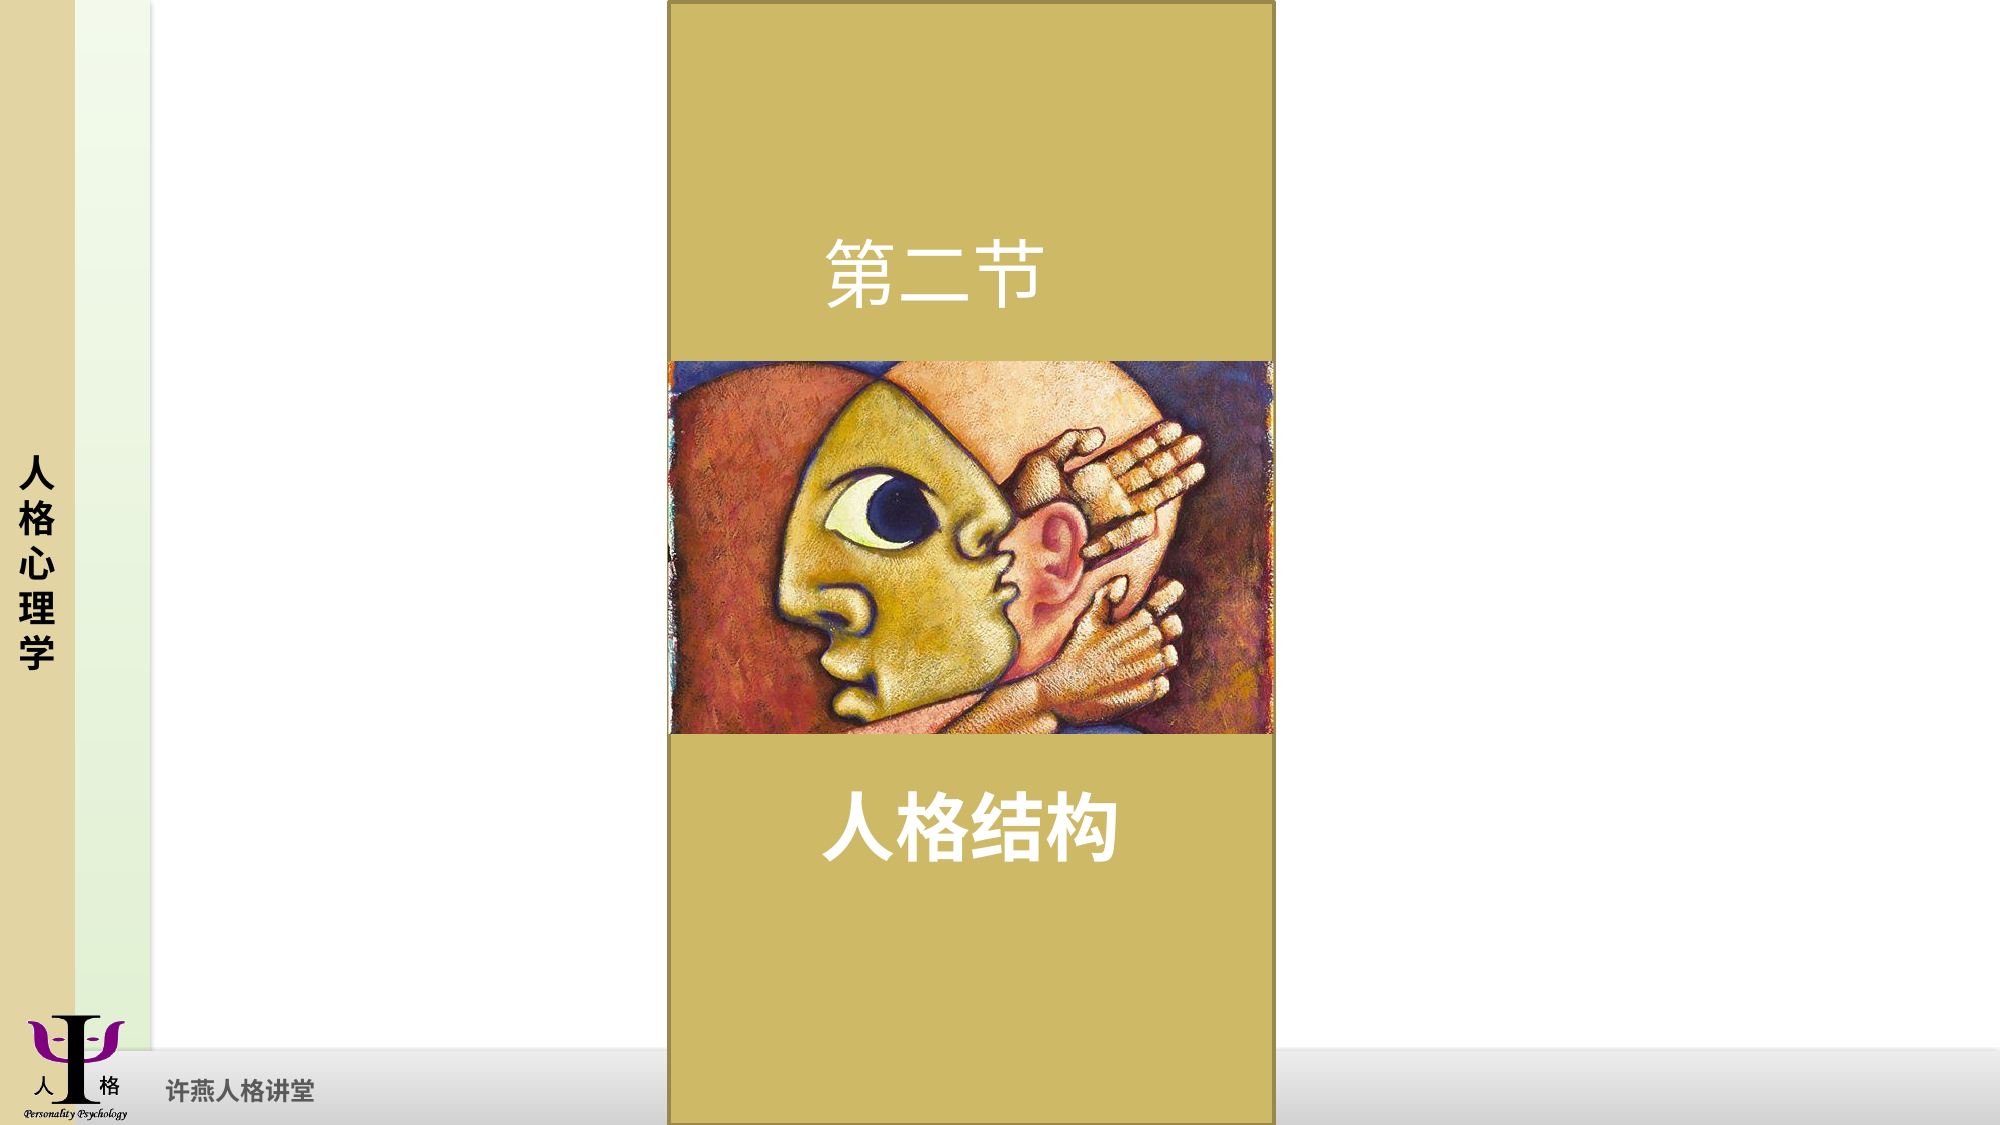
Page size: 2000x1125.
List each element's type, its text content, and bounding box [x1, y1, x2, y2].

text_box [667, 0, 1276, 364]
text_box 人格结构 [805, 772, 1136, 878]
picture [22, 1013, 128, 1121]
text_box [667, 738, 1276, 1125]
picture [667, 361, 1274, 735]
list 第二节 [805, 220, 1148, 338]
